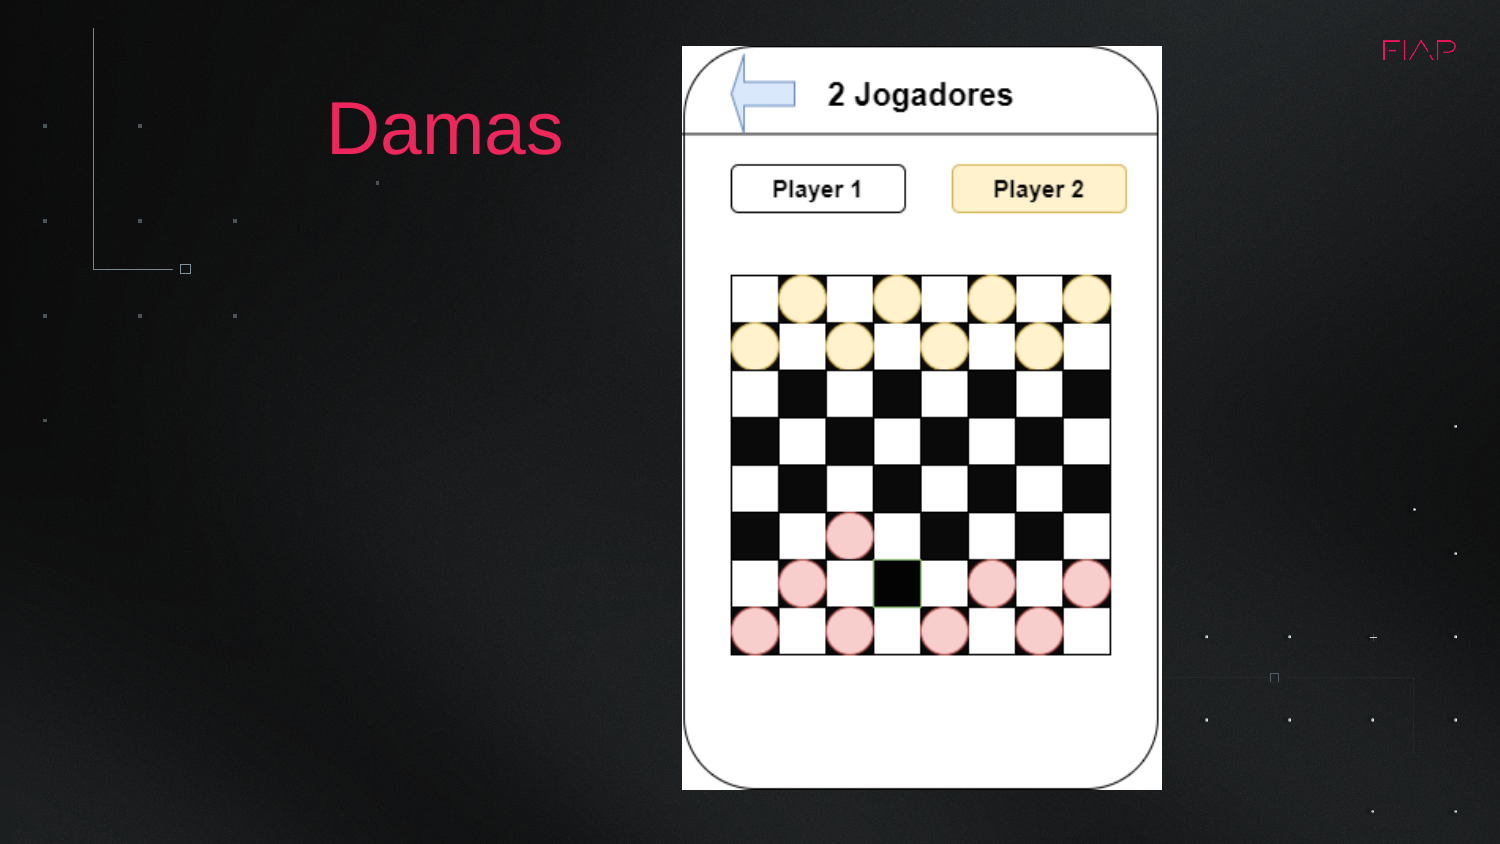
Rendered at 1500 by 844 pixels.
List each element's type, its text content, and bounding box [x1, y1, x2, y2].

picture [0, 0, 1500, 844]
text_box Damas [383, 72, 676, 177]
